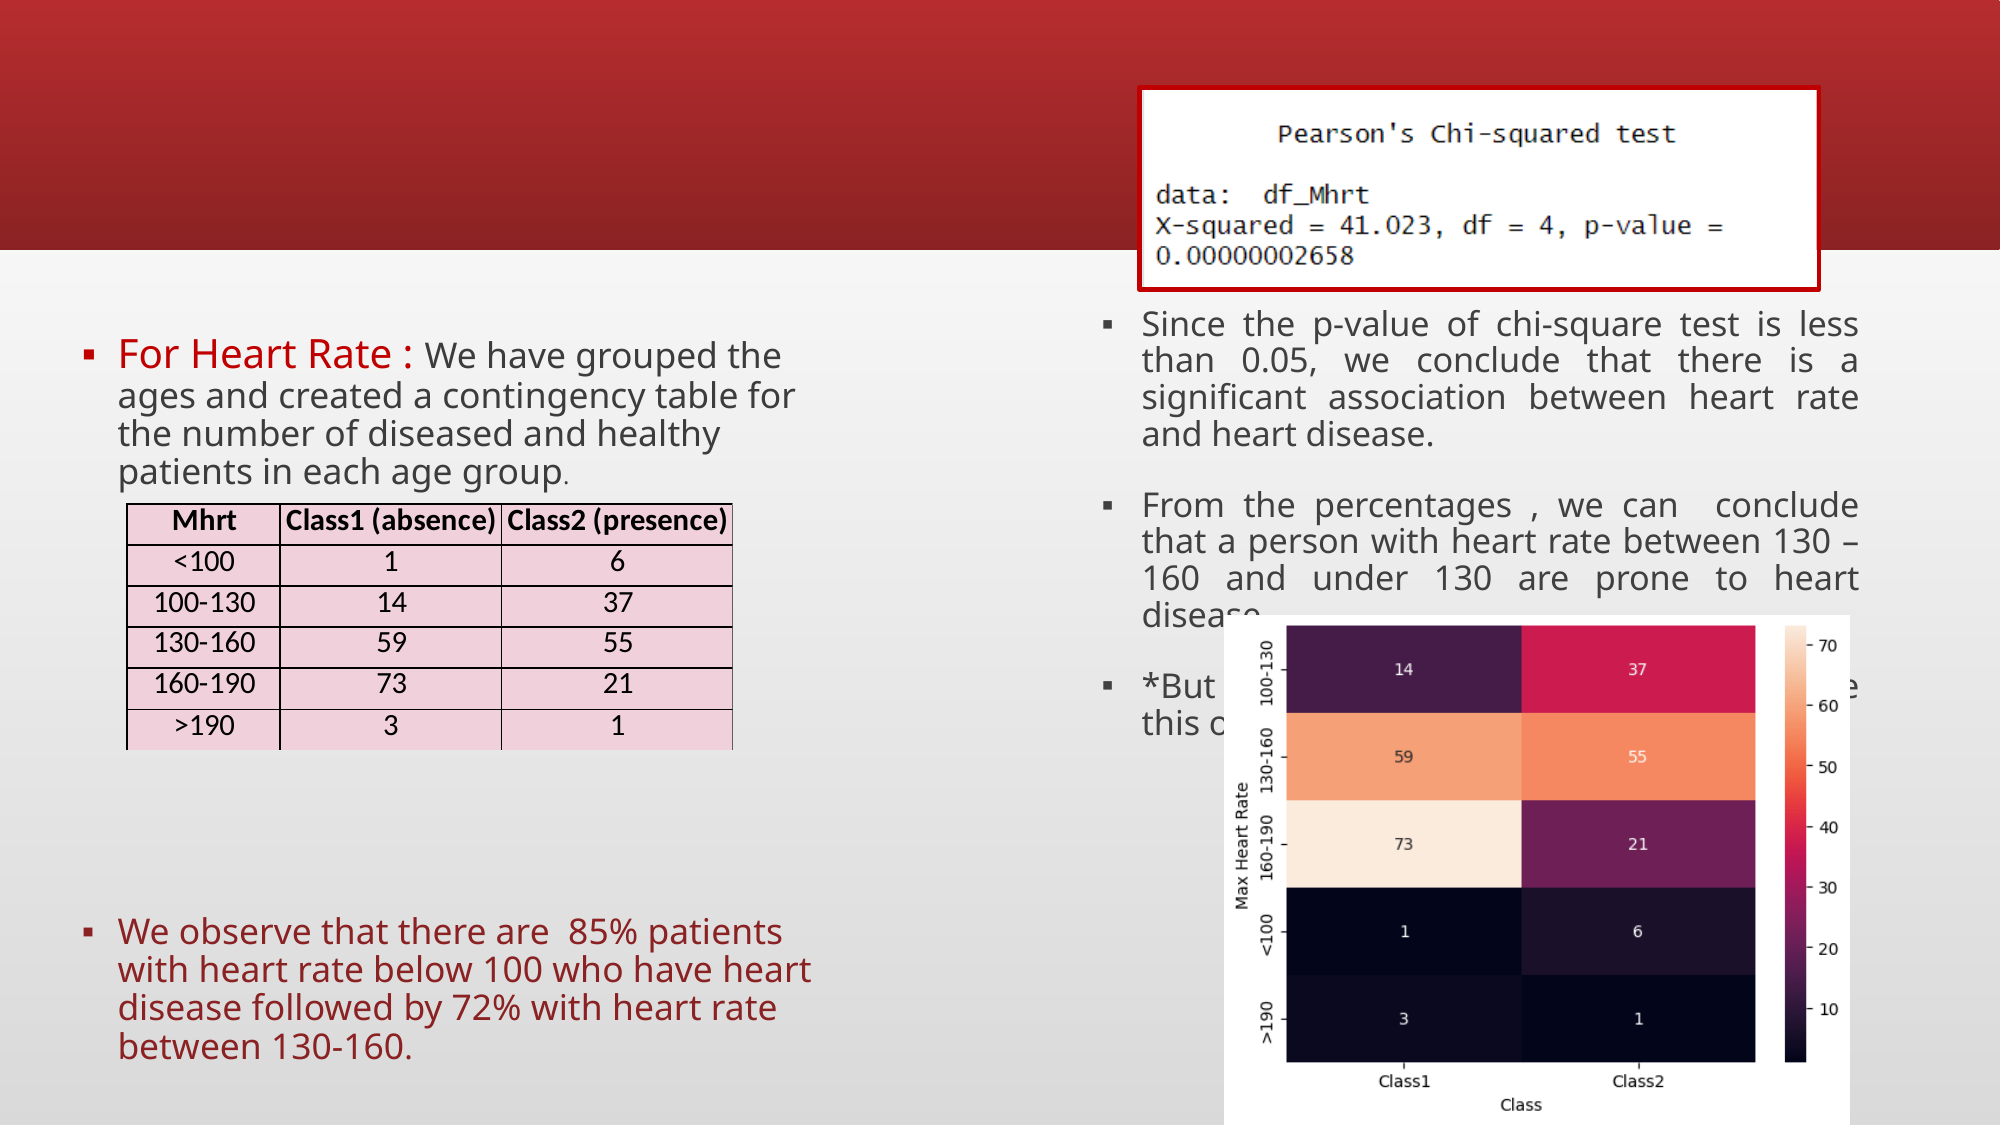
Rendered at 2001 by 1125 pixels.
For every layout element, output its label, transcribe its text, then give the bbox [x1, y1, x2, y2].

picture [1224, 615, 1850, 1125]
picture [1141, 89, 1817, 287]
picture [125, 503, 735, 752]
list Since the p-value of chi-square test is less than 0.05, we conclude that there is a significant association between heart rate and heart disease. From the percentages , we can conclude that a person with heart rate between 130 – 160 and under 130 are prone to heart disease. *But according to our theoretical knowledge this outcome feels wrong. [1086, 299, 1875, 752]
list For Heart Rate : We have grouped the ages and created a contingency table for the number of diseased and healthy patients in each age group. We observe that there are 85% patients with heart rate below 100 who have heart disease followed by 72% with heart rate between 130-160. [66, 326, 855, 1077]
